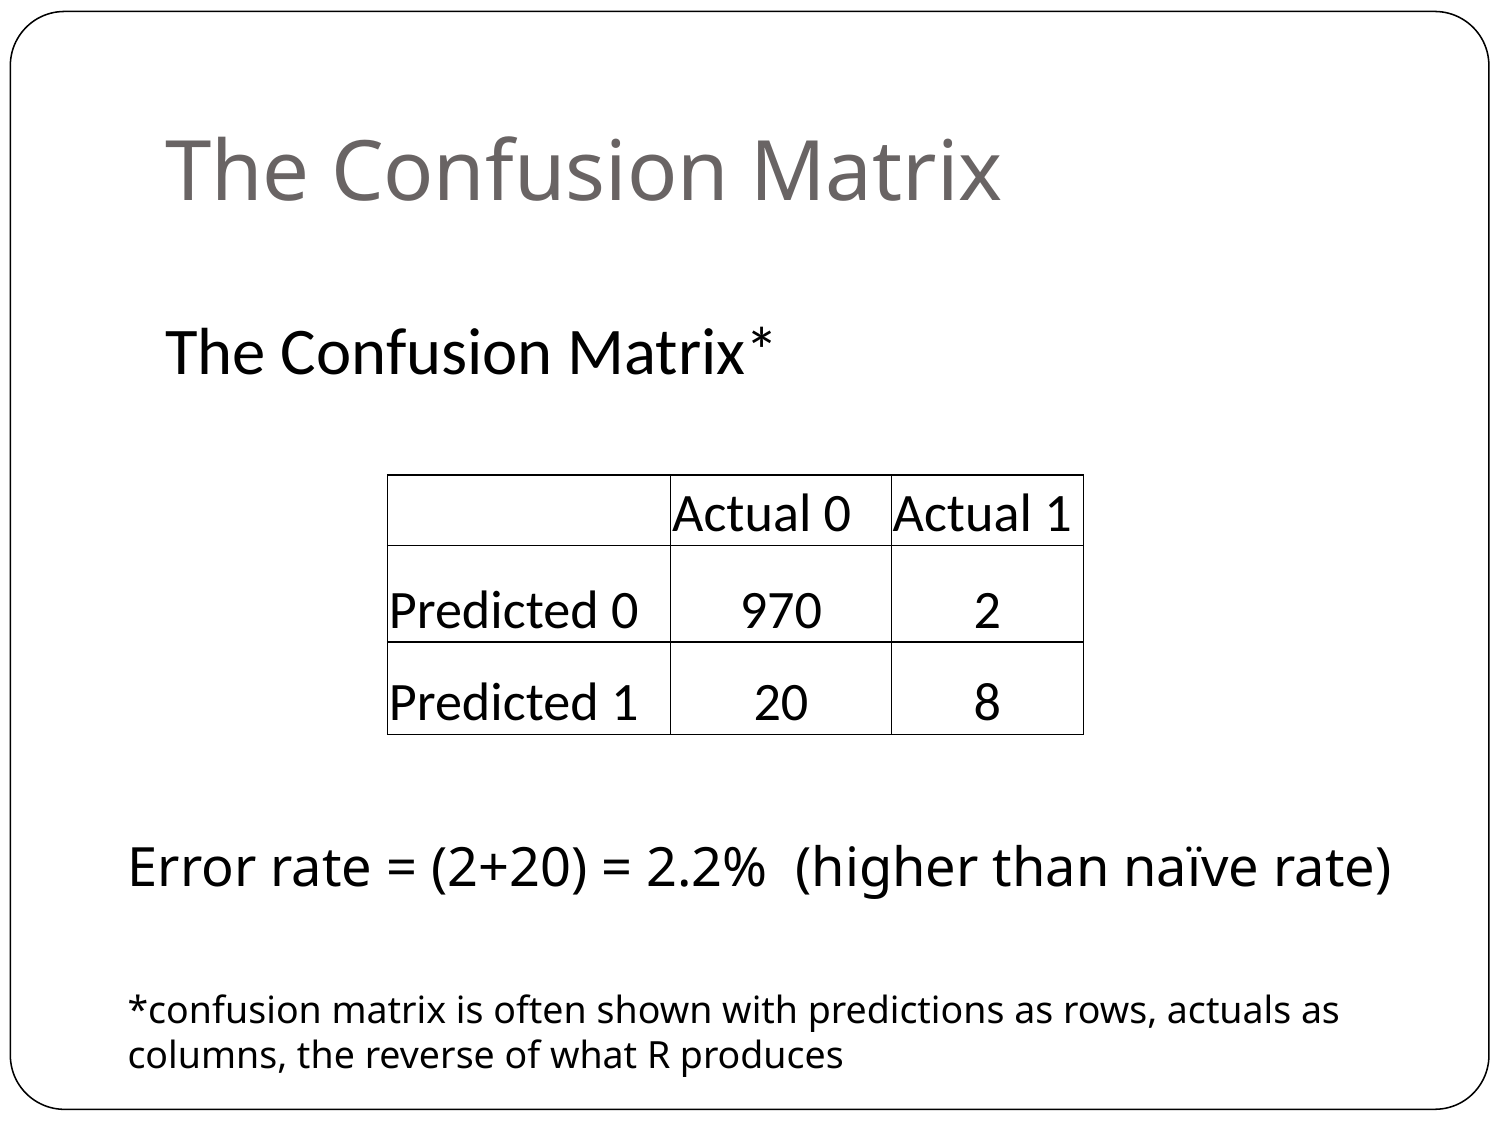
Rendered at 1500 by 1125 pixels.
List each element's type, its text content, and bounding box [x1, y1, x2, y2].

table_header [388, 476, 670, 545]
list Error rate = (2+20) = 2.2% (higher than naïve rate) *confusion matrix is often shown with predictions as rows, actuals as columns, the reverse of what R produces [112, 825, 1425, 1025]
table_cell Predicted 0 [388, 546, 670, 641]
table_cell 20 [671, 643, 891, 734]
table_header Actual 1 [892, 476, 1083, 545]
table_cell 8 [892, 643, 1083, 734]
table_cell 970 [671, 546, 891, 641]
table_cell 2 [892, 546, 1083, 641]
table_header Actual 0 [671, 476, 891, 545]
title The Confusion Matrix [150, 45, 1425, 233]
text_box The Confusion Matrix* [149, 299, 1138, 396]
table_cell Predicted 1 [388, 643, 670, 734]
